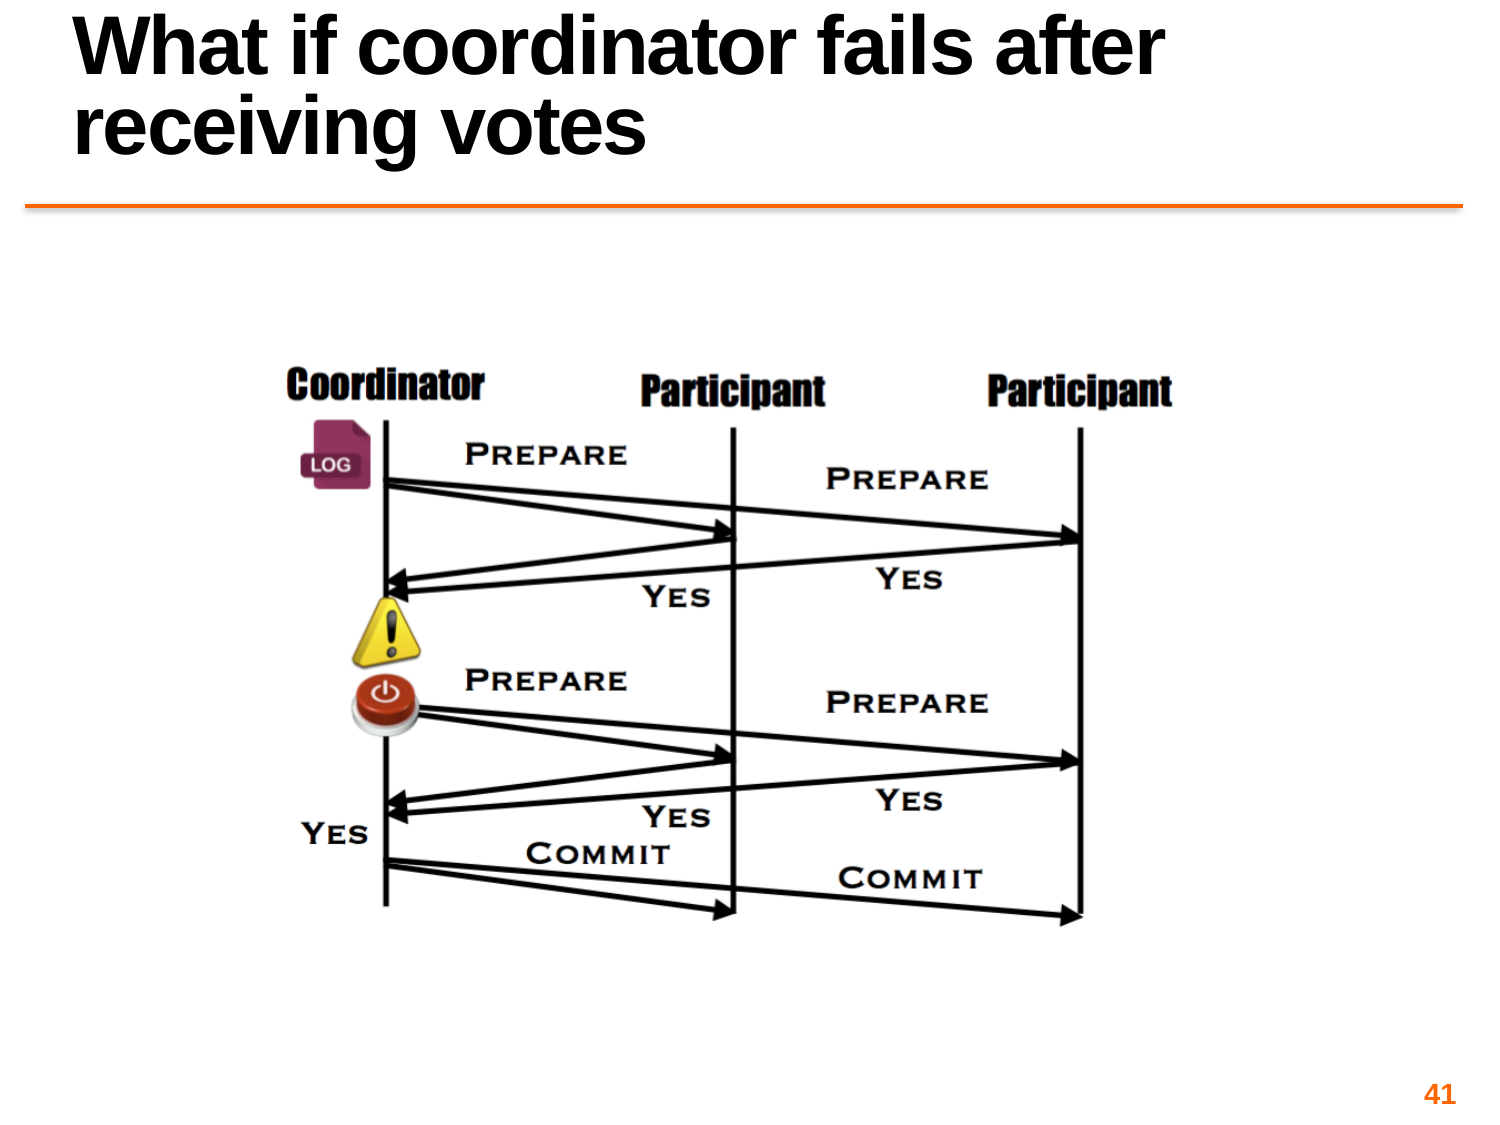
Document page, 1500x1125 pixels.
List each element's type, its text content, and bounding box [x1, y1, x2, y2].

picture [243, 346, 1214, 973]
title What if coordinator fails after receiving votes [57, 2, 1463, 178]
slide_number 41 [1112, 1074, 1463, 1110]
